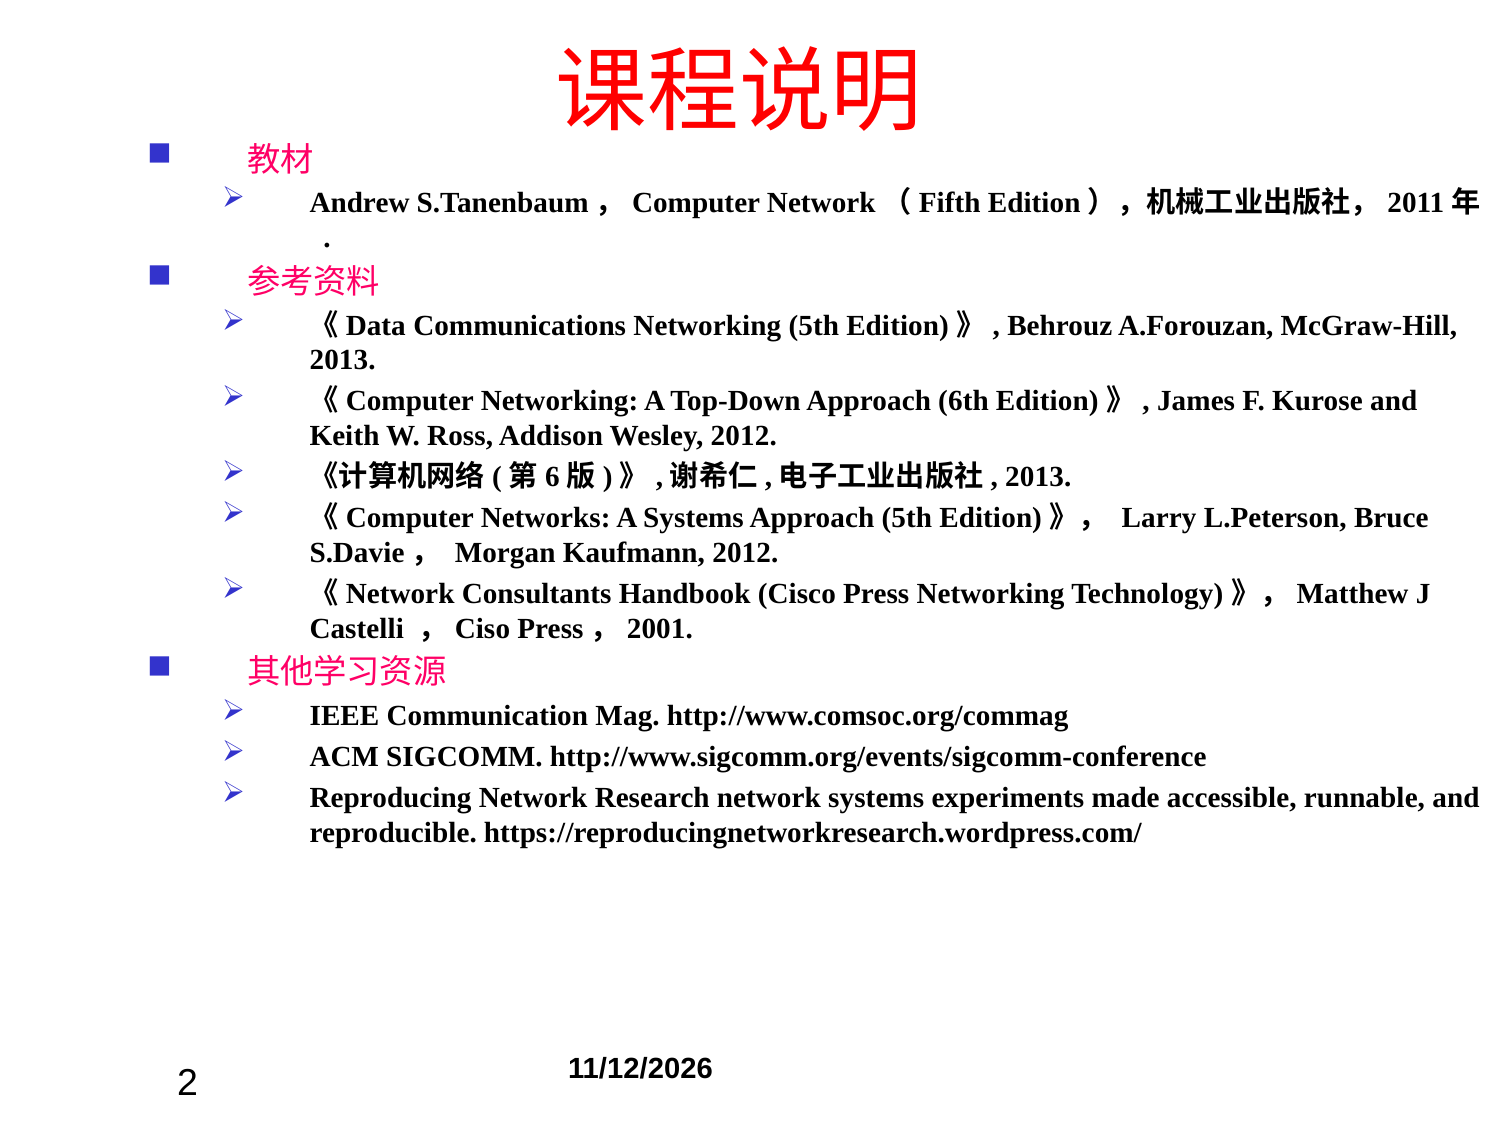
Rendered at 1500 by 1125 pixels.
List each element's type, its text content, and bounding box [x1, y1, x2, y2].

slide_number 2 [30, 1049, 344, 1125]
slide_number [293, 1041, 988, 1101]
title 课程说明 [69, 23, 1409, 149]
list 教材 Andrew S.Tanenbaum，Computer Network（Fifth Edition），机械工业出版社，2011年 . 参考资料 《Data Communications Networking (5th Edition)》, Behrouz A.Forouzan, McGraw-Hill, 2013. 《Computer Networking: A Top-Down Approach (6th Edition)》, James F. Kurose and Keith W. Ross, Addison Wesley, 2012. 《计算机网络(第6版)》,谢希仁,电子工业出版社, 2013. 《Computer Networks: A Systems Approach (5th Edition)》， Larry L.Peterson, Bruce S.Davie， Morgan Kaufmann, 2012. 《Network Consultants Handbook (Cisco Press Networking Technology)》，Matthew J Castelli ，Ciso Press，2001. 其他学习资源 IEEE Communication Mag. http://www.comsoc.org/commag ACM SIGCOMM. http://www.sigcomm.org/events/sigcomm-conference Reproducing Network Research network systems experiments made accessible, runnable, and reproducible. https://reproducingnetworkresearch.wordpress.com/ [132, 130, 1500, 983]
